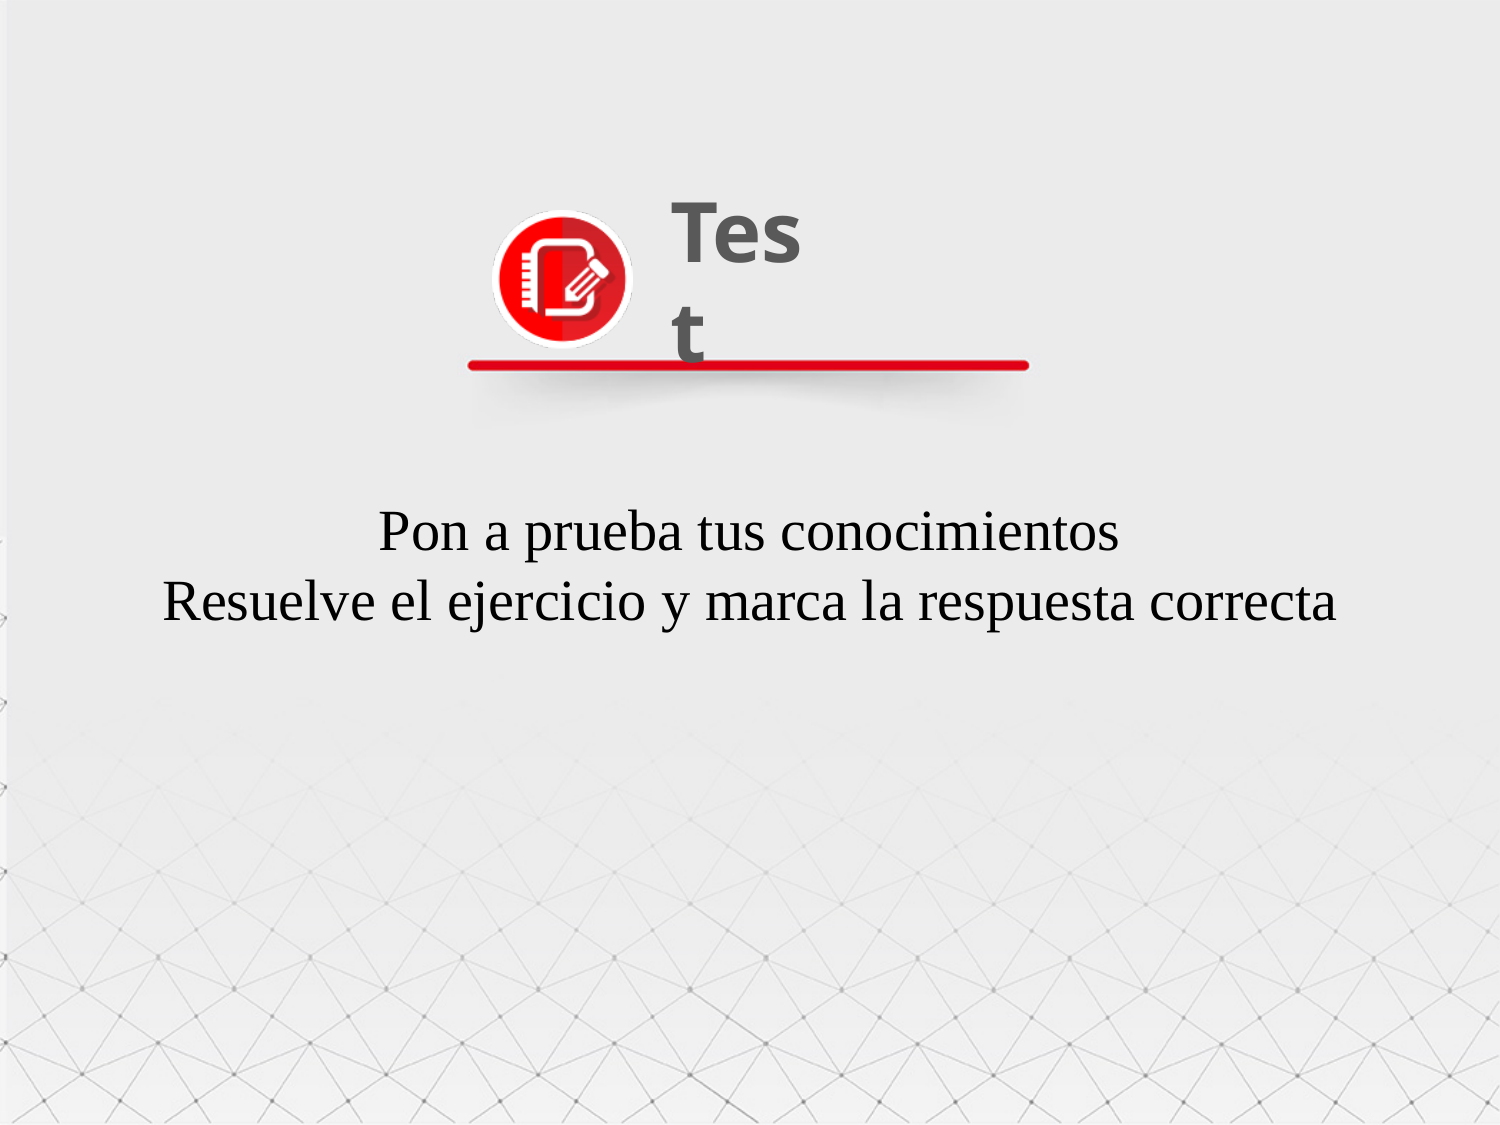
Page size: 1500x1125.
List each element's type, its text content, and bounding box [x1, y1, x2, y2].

text_box Test [655, 255, 821, 303]
text_box Pon a prueba tus conocimientos Resuelve el ejercicio y marca la respuesta correcta [147, 485, 1353, 640]
picture [0, 0, 1500, 1125]
